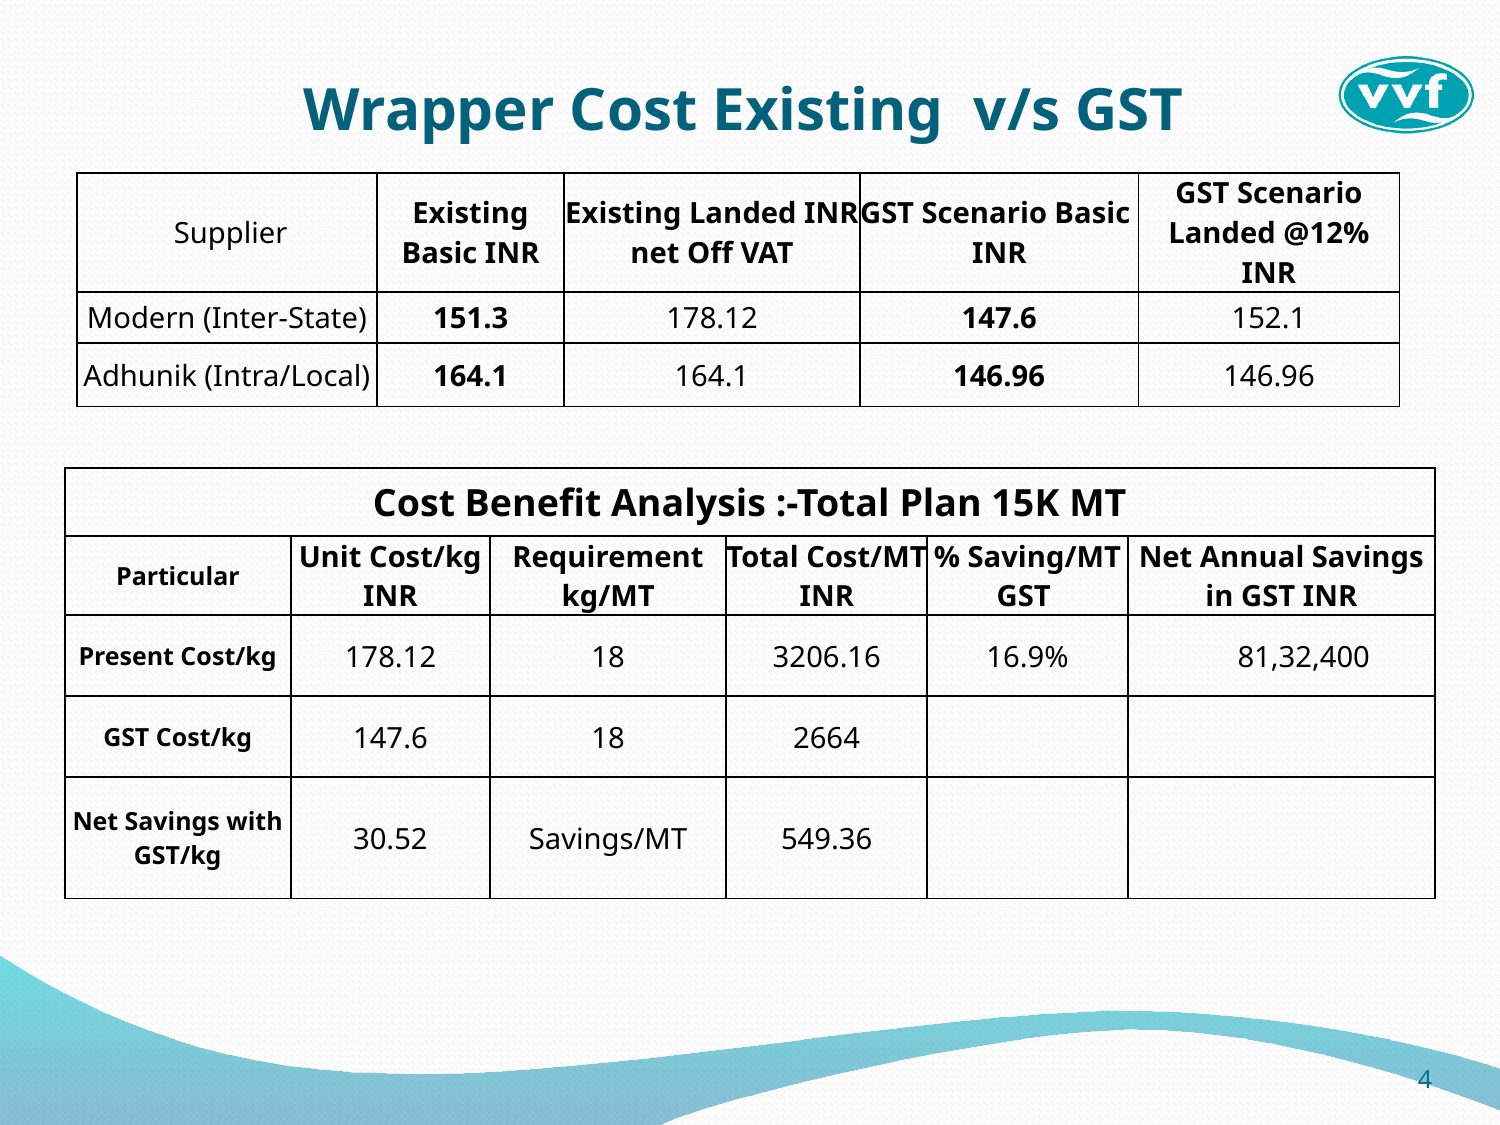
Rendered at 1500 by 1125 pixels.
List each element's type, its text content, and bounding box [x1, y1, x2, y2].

title Wrapper Cost Existing v/s GST [75, 42, 1413, 150]
table_cell 16.9% [928, 616, 1127, 695]
table_header Cost Benefit Analysis :-Total Plan 15K MT [66, 469, 1434, 535]
table_header Supplier [78, 174, 376, 291]
table_cell 147.6 [861, 293, 1138, 342]
table_cell [1129, 778, 1434, 898]
table_cell 178.12 [292, 616, 489, 695]
table_cell 18 [491, 697, 725, 776]
table_cell 2664 [727, 697, 926, 776]
table_header GST Scenario Landed @12% INR [1139, 174, 1399, 291]
picture [1413, 56, 1475, 138]
table_cell 30.52 [292, 778, 489, 898]
table_cell GST Cost/kg [66, 697, 290, 776]
table_cell Present Cost/kg [66, 616, 290, 695]
table_cell [928, 697, 1127, 776]
table_cell Requirement kg/MT [491, 537, 725, 614]
table_cell Particular [66, 537, 290, 614]
table_cell [1129, 697, 1434, 776]
table_cell Net Savings with GST/kg [66, 778, 290, 898]
slide_number 4 [1374, 1037, 1475, 1098]
table_cell 81,32,400 [1129, 616, 1434, 695]
table_cell 164.1 [378, 344, 563, 406]
table_cell 146.96 [1139, 344, 1399, 406]
table_cell 549.36 [727, 778, 926, 898]
table_header Existing Landed INR net Off VAT [565, 174, 859, 291]
table_cell 164.1 [565, 344, 859, 406]
table_header GST Scenario Basic INR [861, 174, 1138, 291]
table_cell Modern (Inter-State) [78, 293, 376, 342]
table_cell % Saving/MT GST [928, 537, 1127, 614]
table_cell 178.12 [565, 293, 859, 342]
table_header Existing Basic INR [378, 174, 563, 291]
table_cell [928, 778, 1127, 898]
table_cell Adhunik (Intra/Local) [78, 344, 376, 406]
table_cell 3206.16 [727, 616, 926, 695]
table_cell Net Annual Savings in GST INR [1129, 537, 1434, 614]
table_cell 151.3 [378, 293, 563, 342]
table_cell 152.1 [1139, 293, 1399, 342]
table_cell 147.6 [292, 697, 489, 776]
table_cell Unit Cost/kg INR [292, 537, 489, 614]
table_cell Savings/MT [491, 778, 725, 898]
table_cell 18 [491, 616, 725, 695]
table_cell 146.96 [861, 344, 1138, 406]
table_cell Total Cost/MT INR [727, 537, 926, 614]
